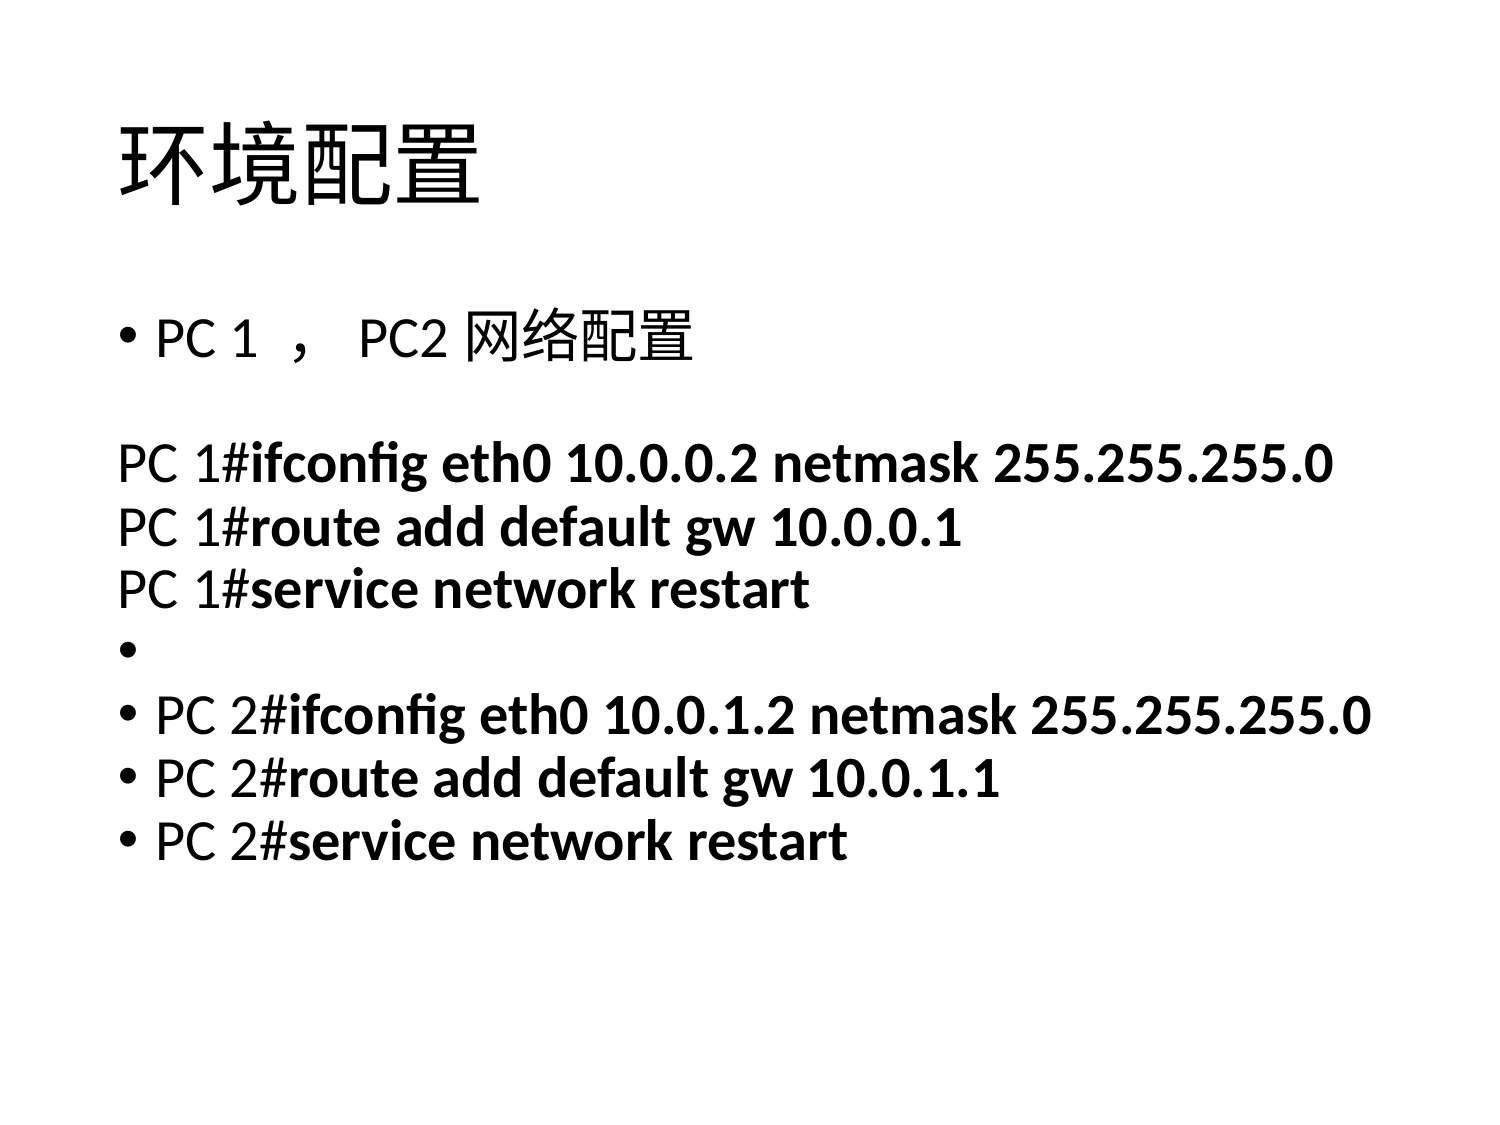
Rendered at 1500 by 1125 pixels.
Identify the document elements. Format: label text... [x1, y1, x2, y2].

text_box PC 1 ，PC2网络配置 PC 1#ifconfig eth0 10.0.0.2 netmask 255.255.255.0 PC 1#route add default gw 10.0.0.1 PC 1#service network restart PC 2#ifconfig eth0 10.0.1.2 netmask 255.255.255.0 PC 2#route add default gw 10.0.1.1 PC 2#service network restart [103, 299, 1397, 1014]
text_box 环境配置 [103, 59, 1397, 278]
